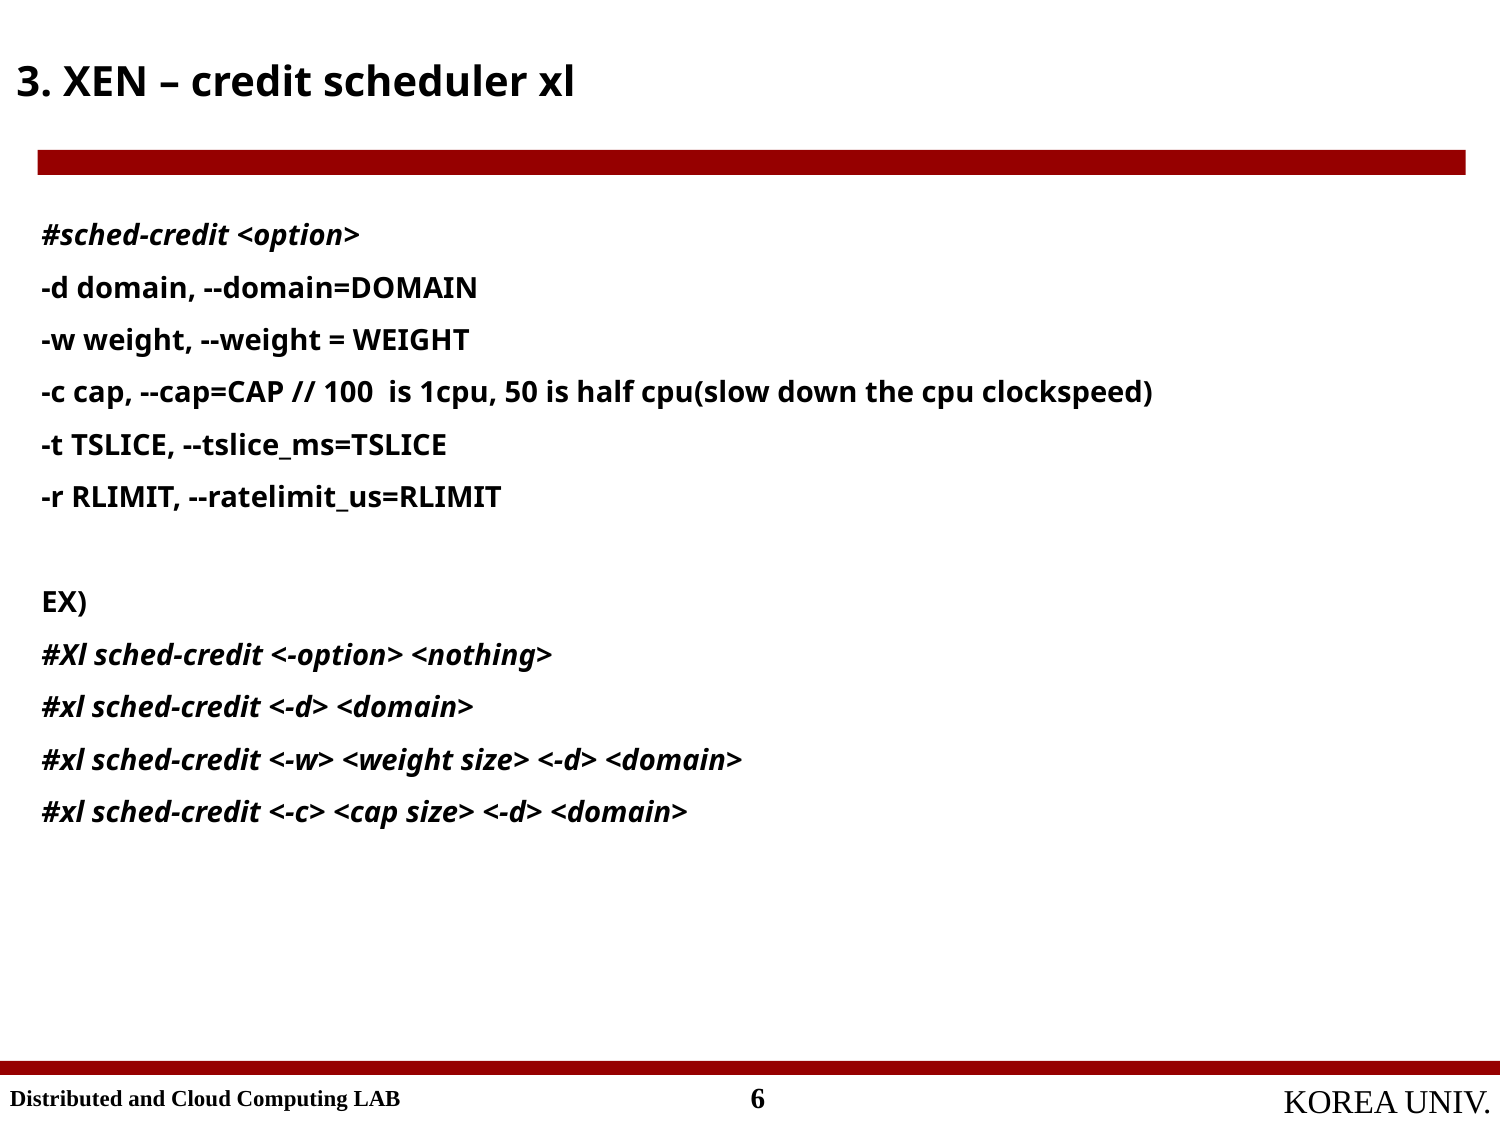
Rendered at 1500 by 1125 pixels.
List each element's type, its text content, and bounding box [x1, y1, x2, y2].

text_box #sched-credit <option> -d domain, --domain=DOMAIN -w weight, --weight = WEIGHT -c cap, --cap=CAP // 100 is 1cpu, 50 is half cpu(slow down the cpu clockspeed) -t TSLICE, --tslice_ms=TSLICE -r RLIMIT, --ratelimit_us=RLIMIT EX) #Xl sched-credit <-option> <nothing> #xl sched-credit <-d> <domain> #xl sched-credit <-w> <weight size> <-d> <domain> #xl sched-credit <-c> <cap size> <-d> <domain> [26, 191, 1490, 889]
footer Distributed and Cloud Computing LAB [0, 1076, 613, 1125]
slide_number 6 [628, 1071, 888, 1125]
text_box 3. XEN – credit scheduler xl [1, 2, 1500, 158]
